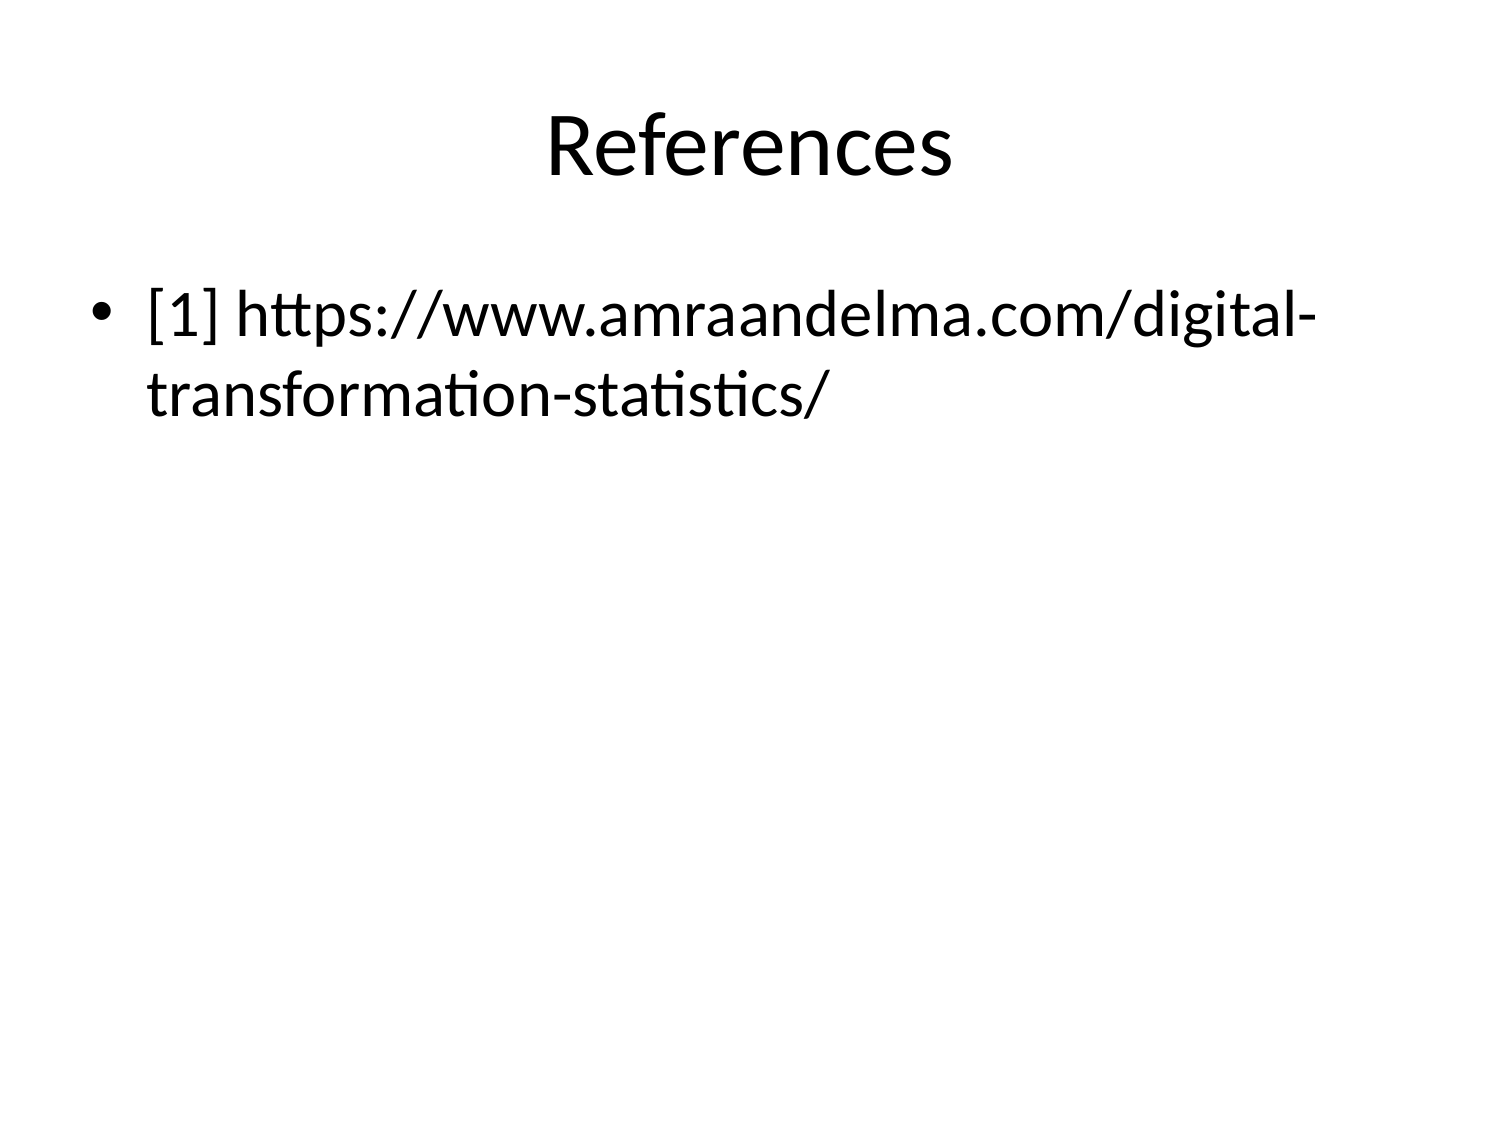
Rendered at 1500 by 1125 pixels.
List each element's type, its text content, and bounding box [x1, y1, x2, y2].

list [1] https://www.amraandelma.com/digital-transformation-statistics/ [75, 262, 1425, 1005]
title References [75, 45, 1425, 233]
